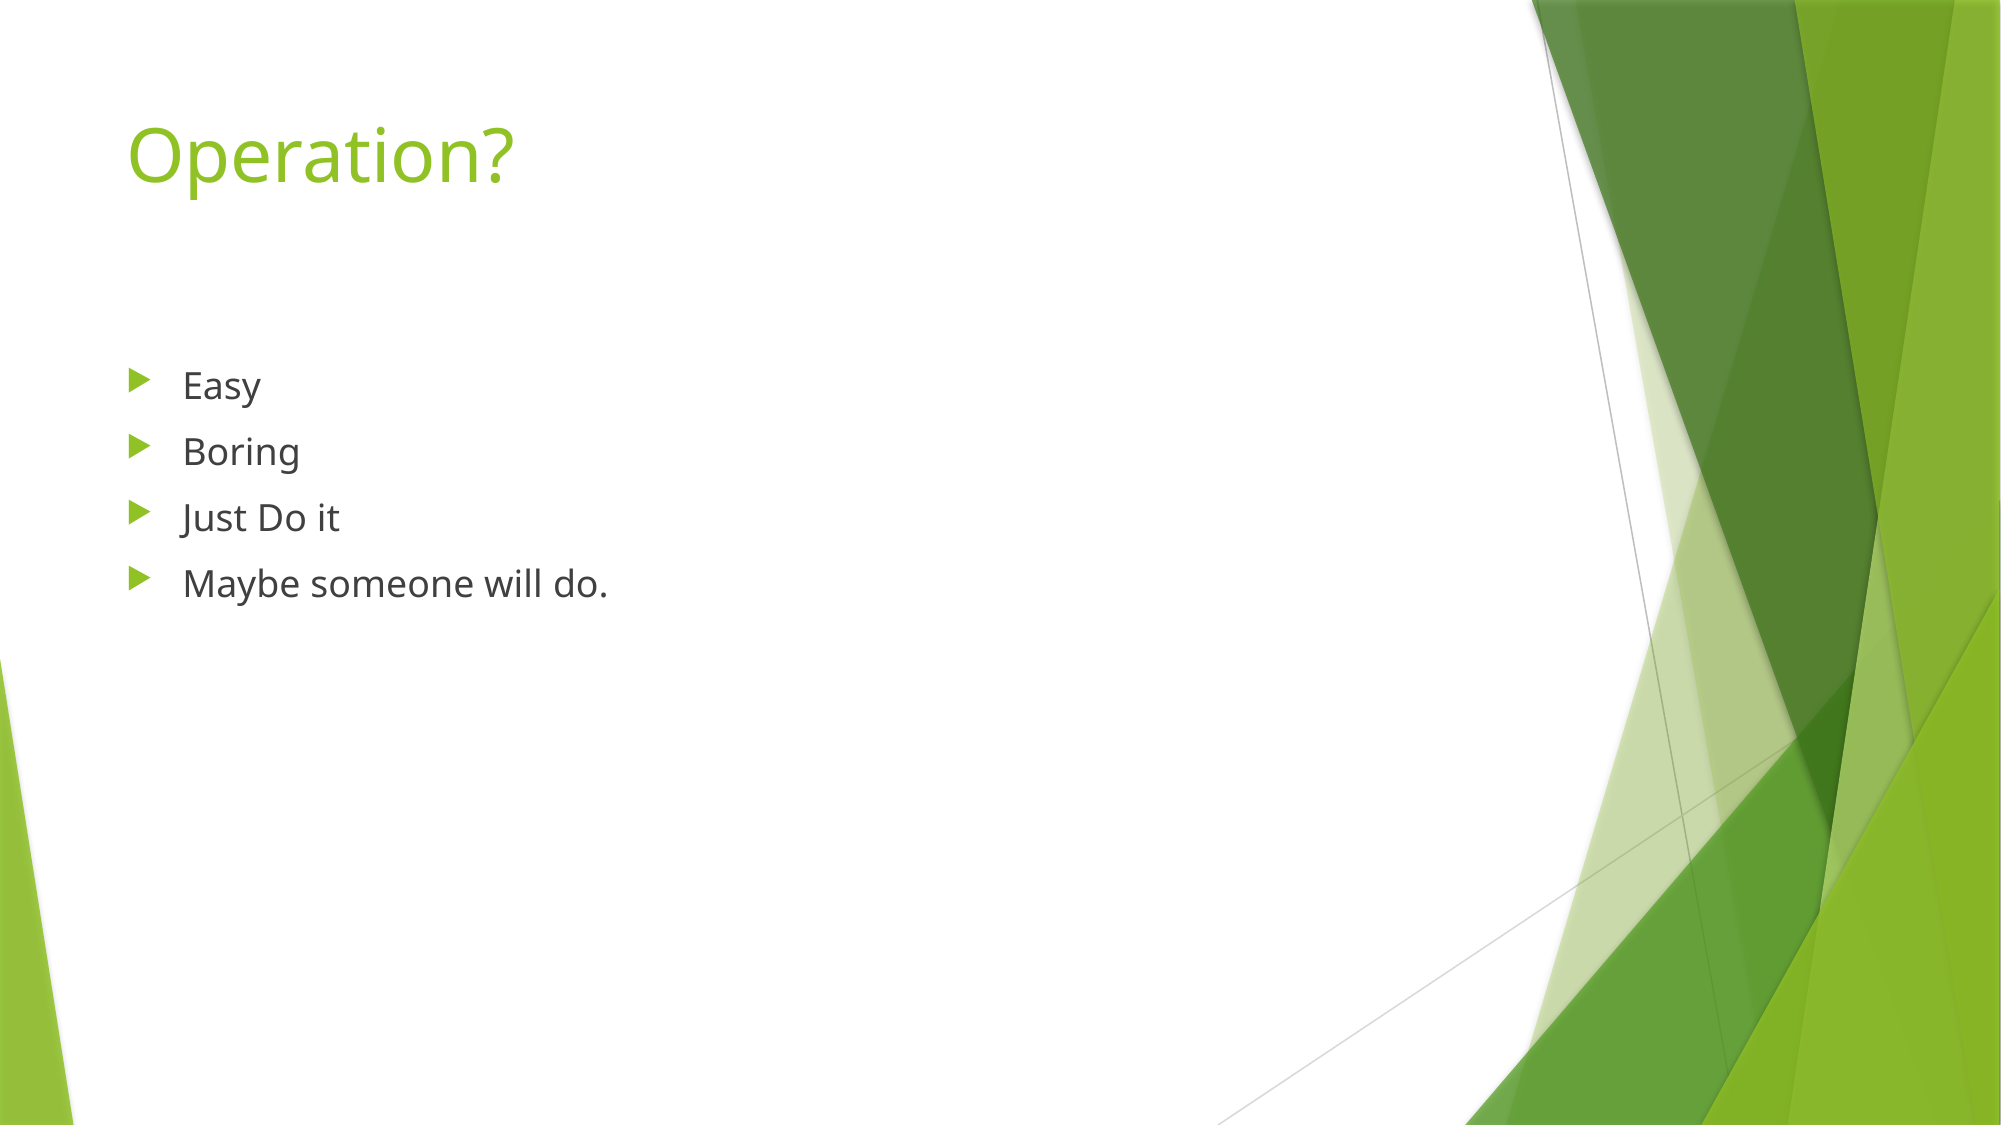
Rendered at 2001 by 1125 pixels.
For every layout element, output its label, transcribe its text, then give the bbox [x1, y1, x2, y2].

list Easy Boring Just Do it Maybe someone will do. [111, 354, 1522, 992]
title Operation? [111, 99, 1522, 317]
